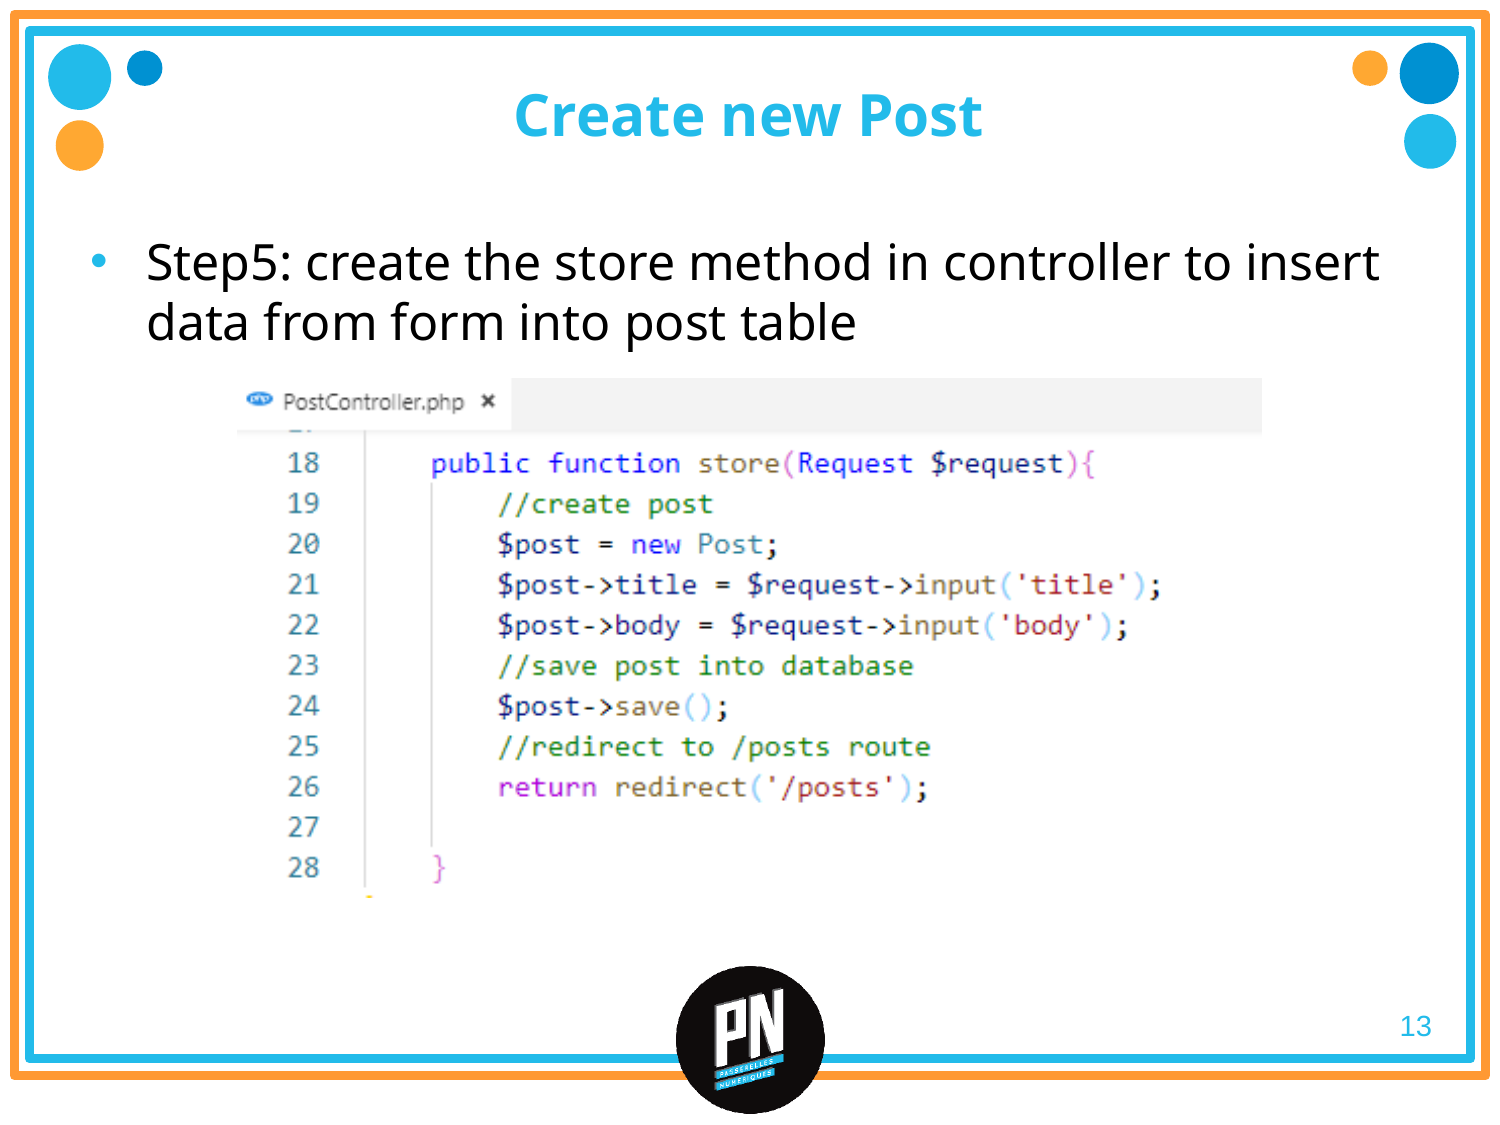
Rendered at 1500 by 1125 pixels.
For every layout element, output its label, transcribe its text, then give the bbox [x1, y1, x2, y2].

picture [674, 964, 826, 1115]
title Create new Post [75, 36, 1424, 191]
picture [236, 378, 1262, 898]
list Step5: create the store method in controller to insert data from form into post table [75, 222, 1424, 866]
